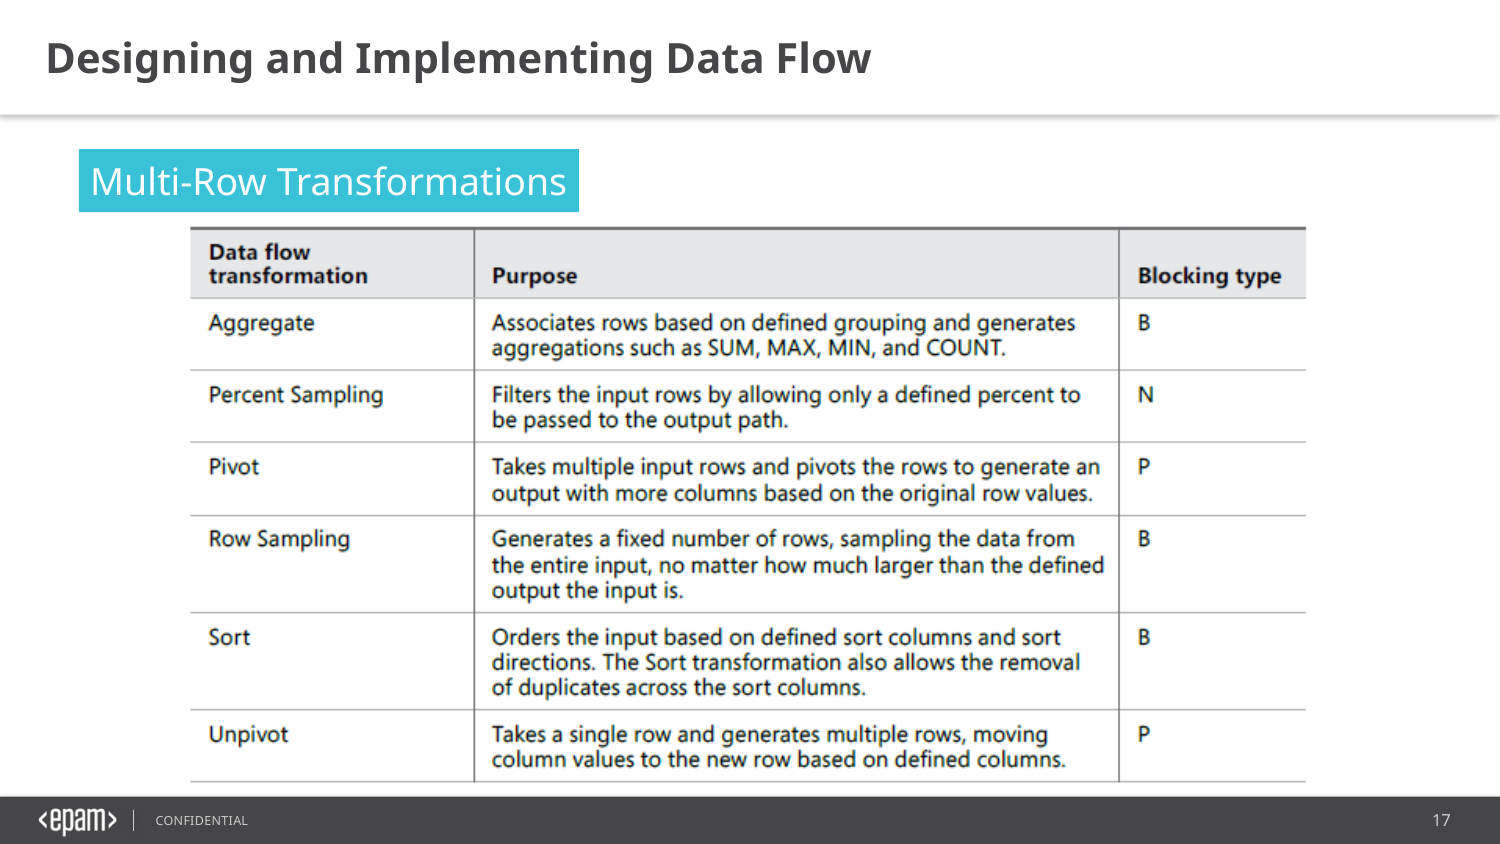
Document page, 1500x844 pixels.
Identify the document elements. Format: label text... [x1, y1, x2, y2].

list Designing and Implementing Data Flow [0, 0, 1500, 115]
text_box Multi-Row Transformations [78, 149, 579, 213]
picture [38, 808, 117, 837]
picture [189, 223, 1311, 789]
